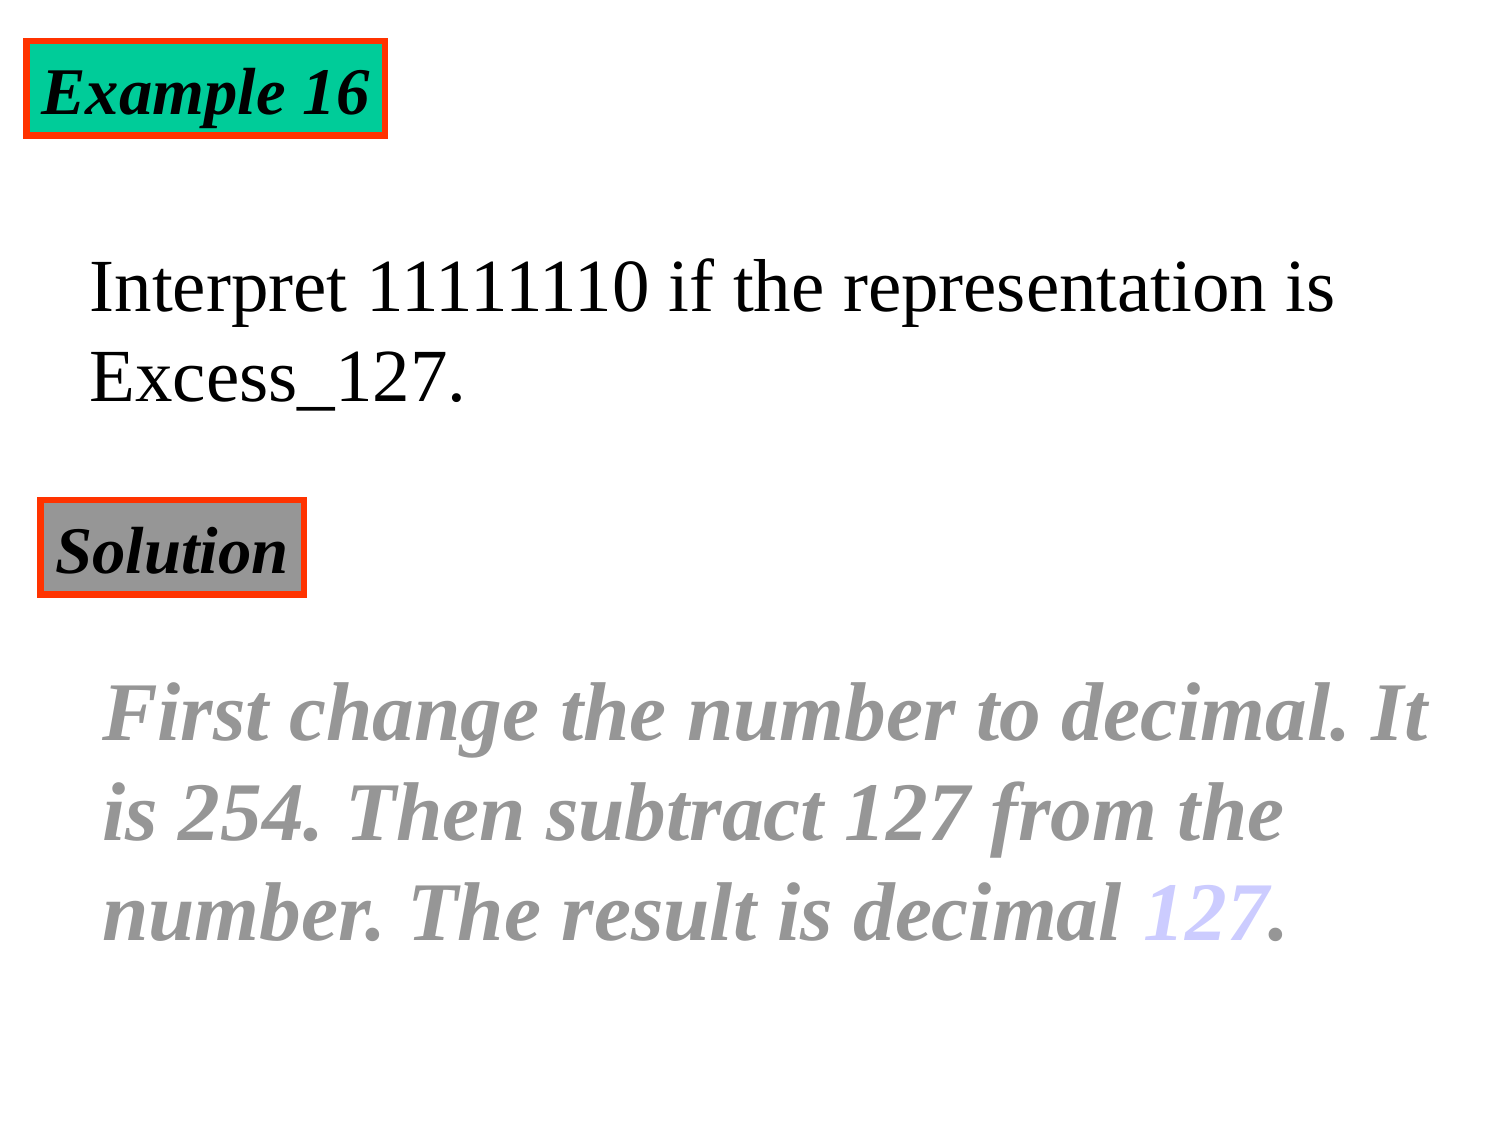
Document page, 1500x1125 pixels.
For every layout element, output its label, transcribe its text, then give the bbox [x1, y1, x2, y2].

text_box First change the number to decimal. It is 254. Then subtract 127 from the number. The result is decimal 127. [87, 650, 1463, 965]
text_box Example 16 [26, 40, 386, 136]
text_box Interpret 11111110 if the representation is Excess_127. [75, 228, 1463, 424]
text_box Solution [40, 499, 304, 595]
